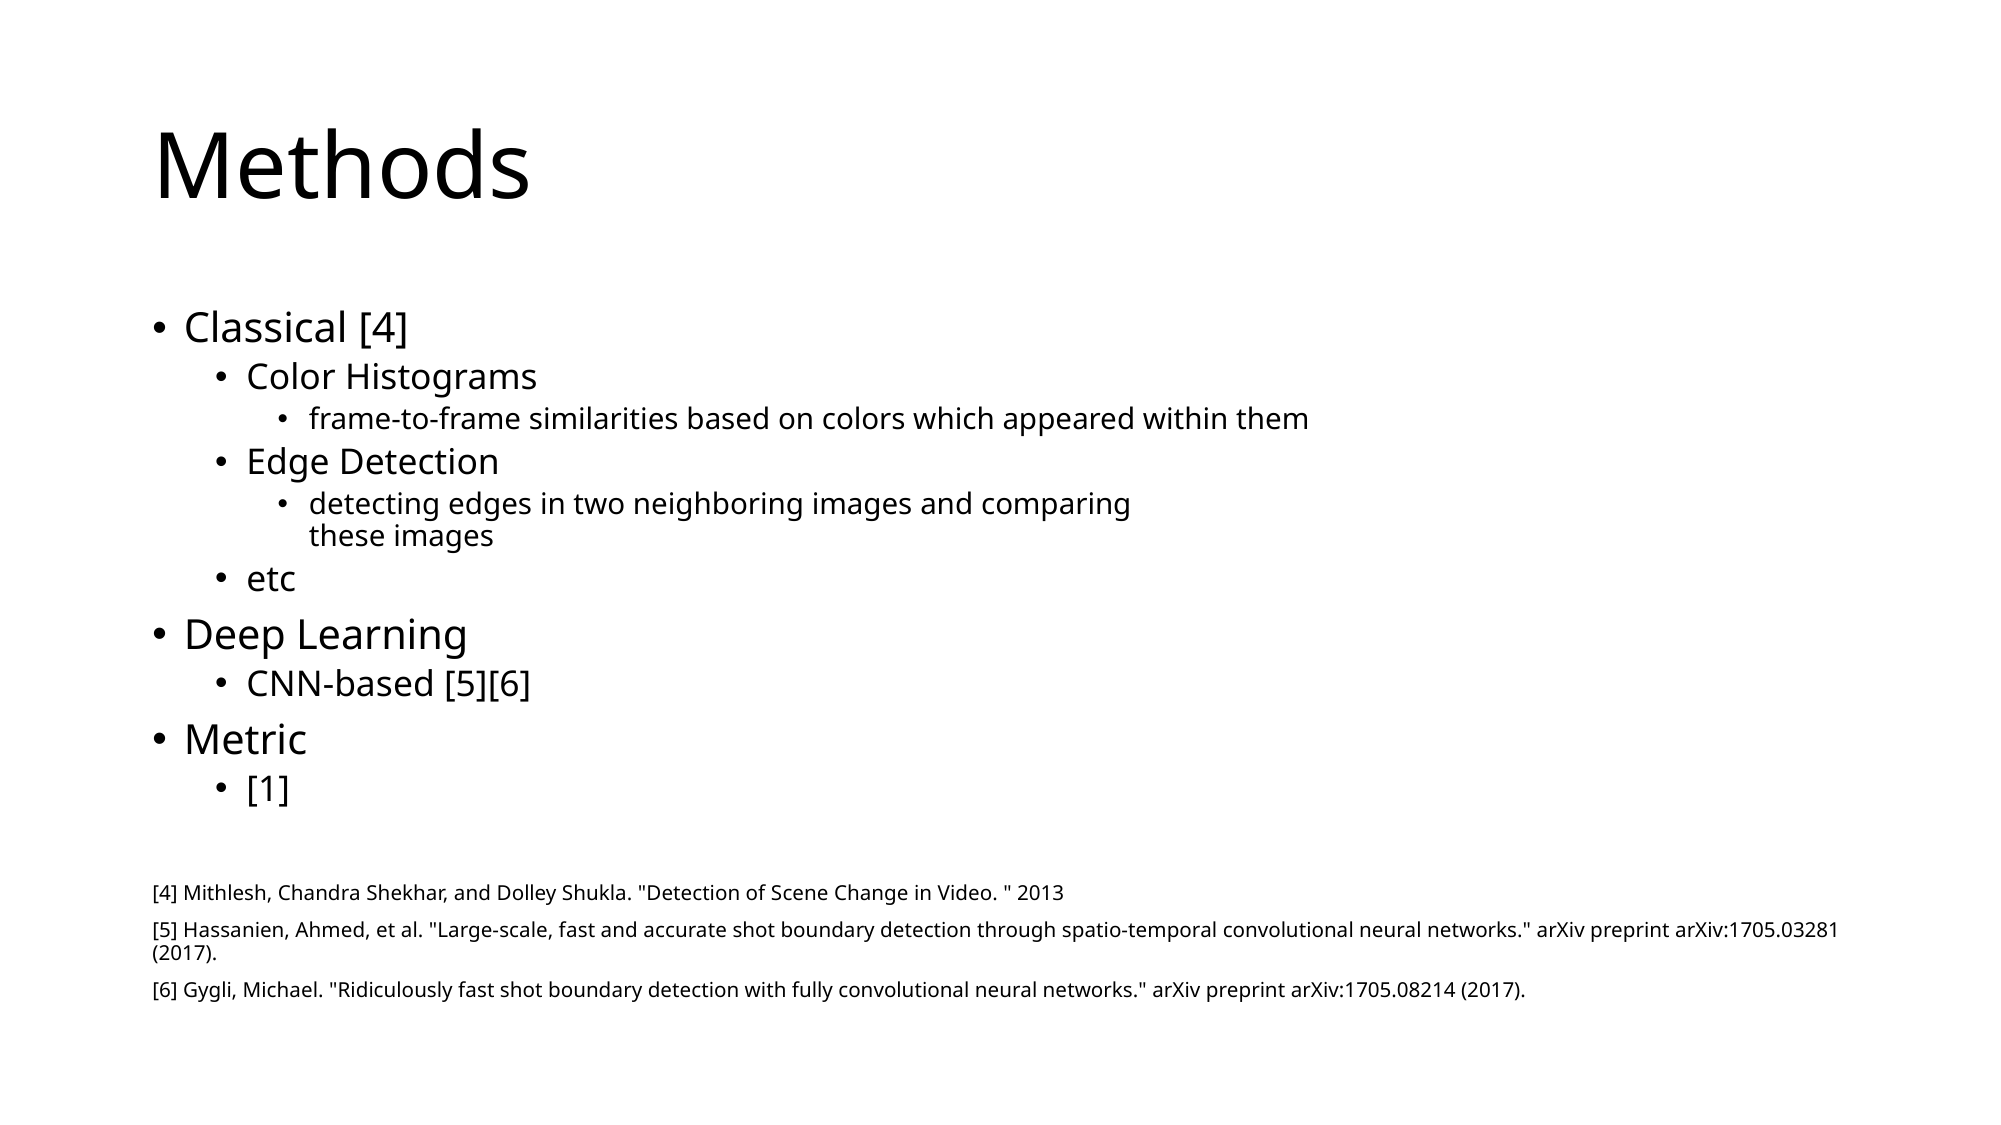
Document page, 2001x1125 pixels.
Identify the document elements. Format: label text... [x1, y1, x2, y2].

list Classical [4] Color Histograms frame-to-frame similarities based on colors which appeared within them Edge Detection detecting edges in two neighboring images and comparing these images etc Deep Learning CNN-based [5][6] Metric [1] [4] Mithlesh, Chandra Shekhar, and Dolley Shukla. "Detection of Scene Change in Video. " 2013 [5] Hassanien, Ahmed, et al. "Large-scale, fast and accurate shot boundary detection through spatio-temporal convolutional neural networks." arXiv preprint arXiv:1705.03281 (2017). [6] Gygli, Michael. "Ridiculously fast shot boundary detection with fully convolutional neural networks." arXiv preprint arXiv:1705.08214 (2017). [137, 299, 1863, 1014]
title Methods [137, 59, 1863, 278]
